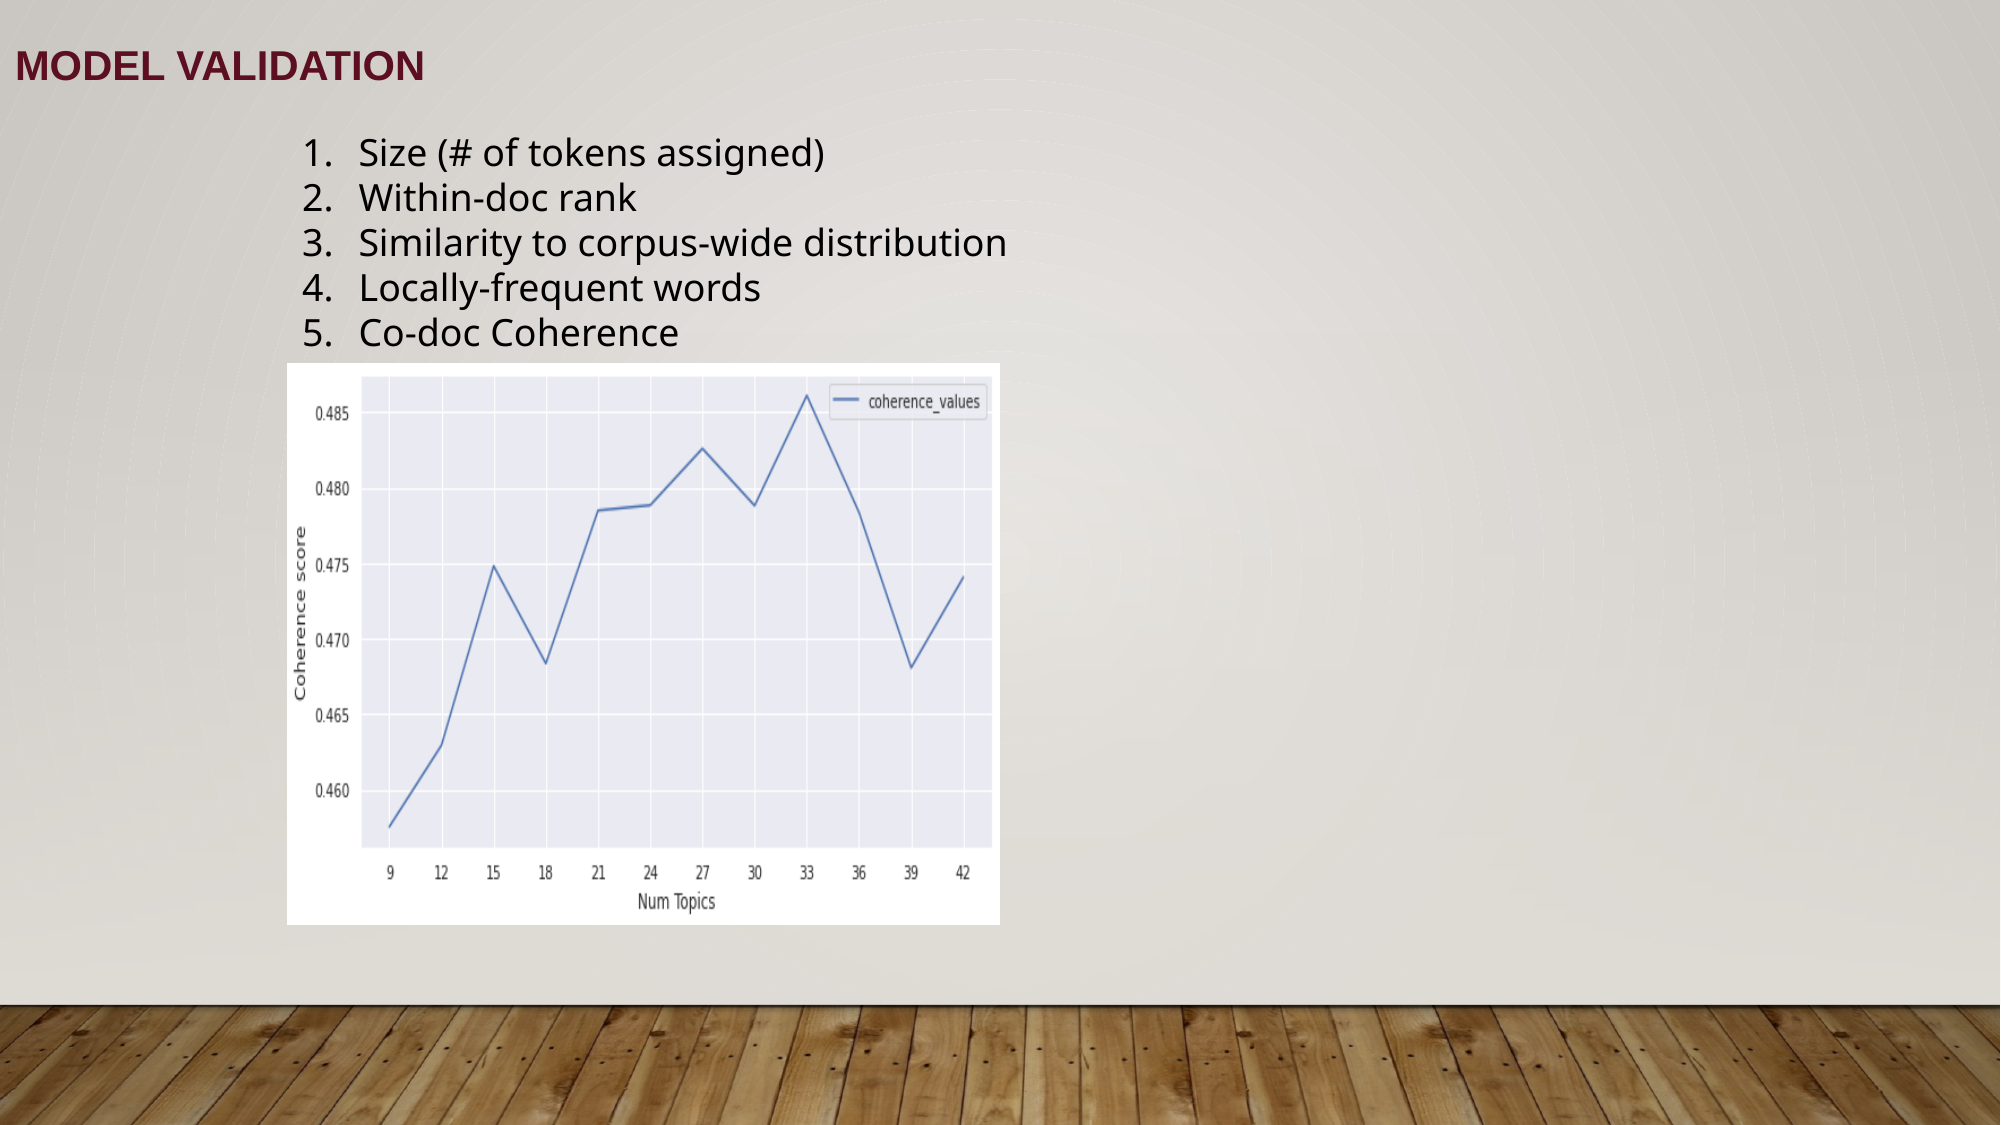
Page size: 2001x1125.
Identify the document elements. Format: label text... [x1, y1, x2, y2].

title Model Validation [0, 36, 1900, 163]
picture [0, 1005, 2000, 1125]
picture [287, 363, 1001, 925]
text_box Size (# of tokens assigned) Within-doc rank Similarity to corpus-wide distribution Locally-frequent words Co-doc Coherence [287, 121, 1486, 362]
